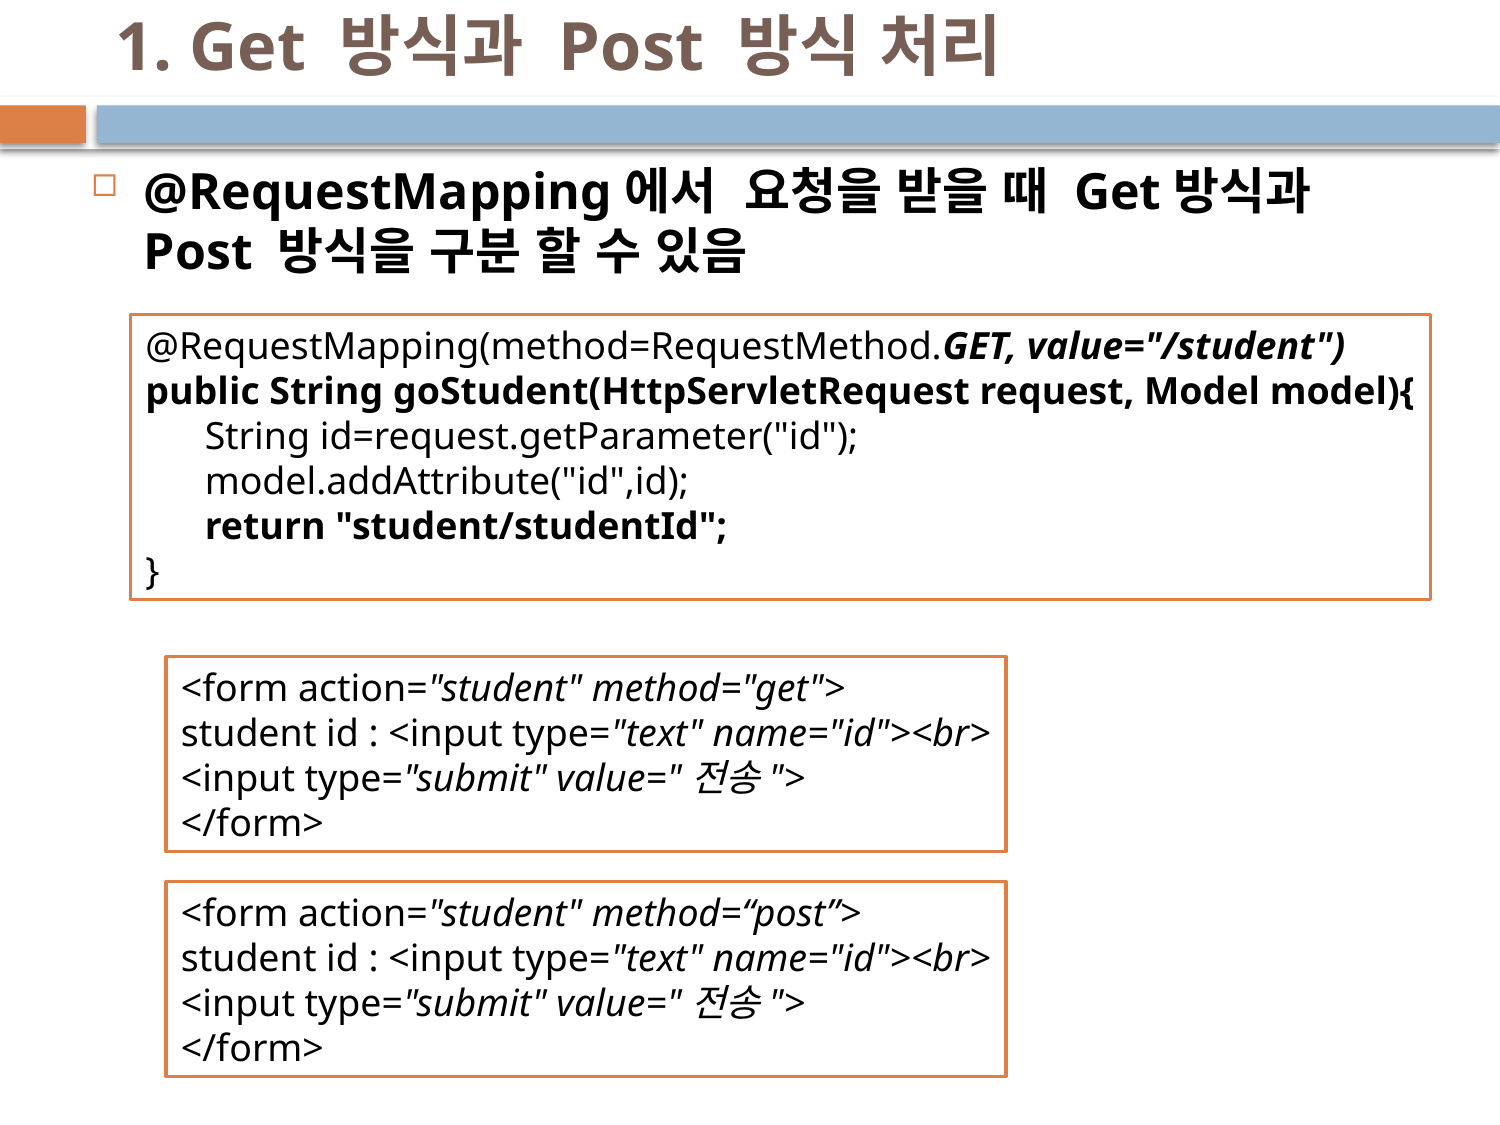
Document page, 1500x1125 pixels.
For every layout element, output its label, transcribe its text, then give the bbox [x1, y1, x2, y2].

text_box <form action="student" method="get"> student id : <input type="text" name="id"><br> <input type="submit" value="전송"> </form> [164, 655, 1008, 853]
title 1. Get 방식과 Post 방식 처리 [100, 0, 1438, 100]
text_box @RequestMapping(method=RequestMethod.GET, value="/student") public String goStudent(HttpServletRequest request, Model model){ String id=request.getParameter("id"); model.addAttribute("id",id); return "student/studentId"; } [129, 313, 1432, 601]
list @RequestMapping에서 요청을 받을 때 Get방식과 Post 방식을 구분 할 수 있음 [76, 152, 1459, 1047]
text_box <form action="student" method=“post”> student id : <input type="text" name="id"><br> <input type="submit" value="전송"> </form> [164, 880, 1008, 1078]
